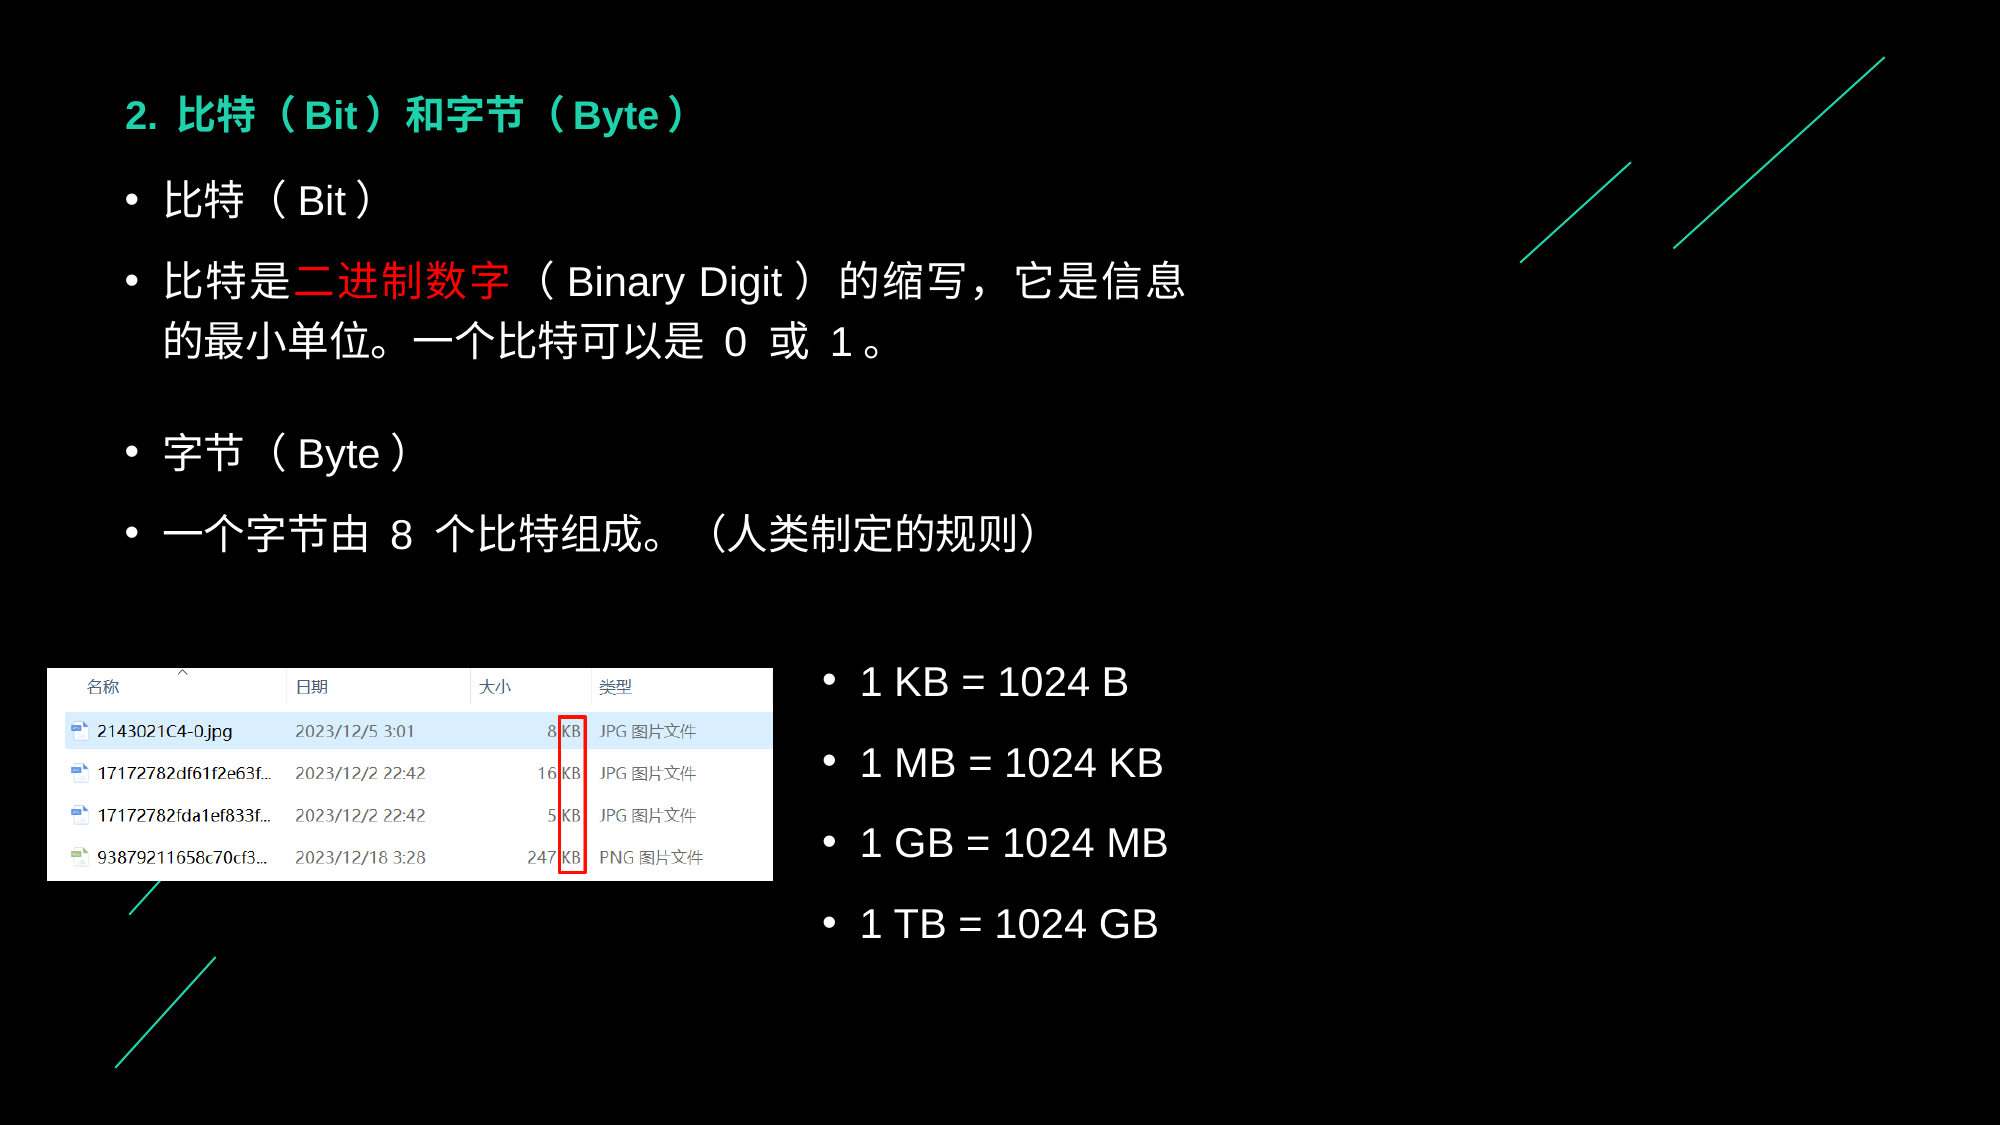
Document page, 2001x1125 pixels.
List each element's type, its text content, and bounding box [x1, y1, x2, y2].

title 2. 比特（Bit）和字节（Byte） [109, 72, 1891, 146]
picture [47, 668, 773, 881]
text_box 字节（Byte） 一个字节由 8 个比特组成。（人类制定的规则） [109, 408, 1202, 628]
text_box 1 KB = 1024 B 1 MB = 1024 KB 1 GB = 1024 MB 1 TB = 1024 GB [807, 637, 1219, 955]
list 比特（Bit） 比特是二进制数字（Binary Digit）的缩写，它是信息的最小单位。一个比特可以是 0 或 1。 [109, 156, 1202, 408]
